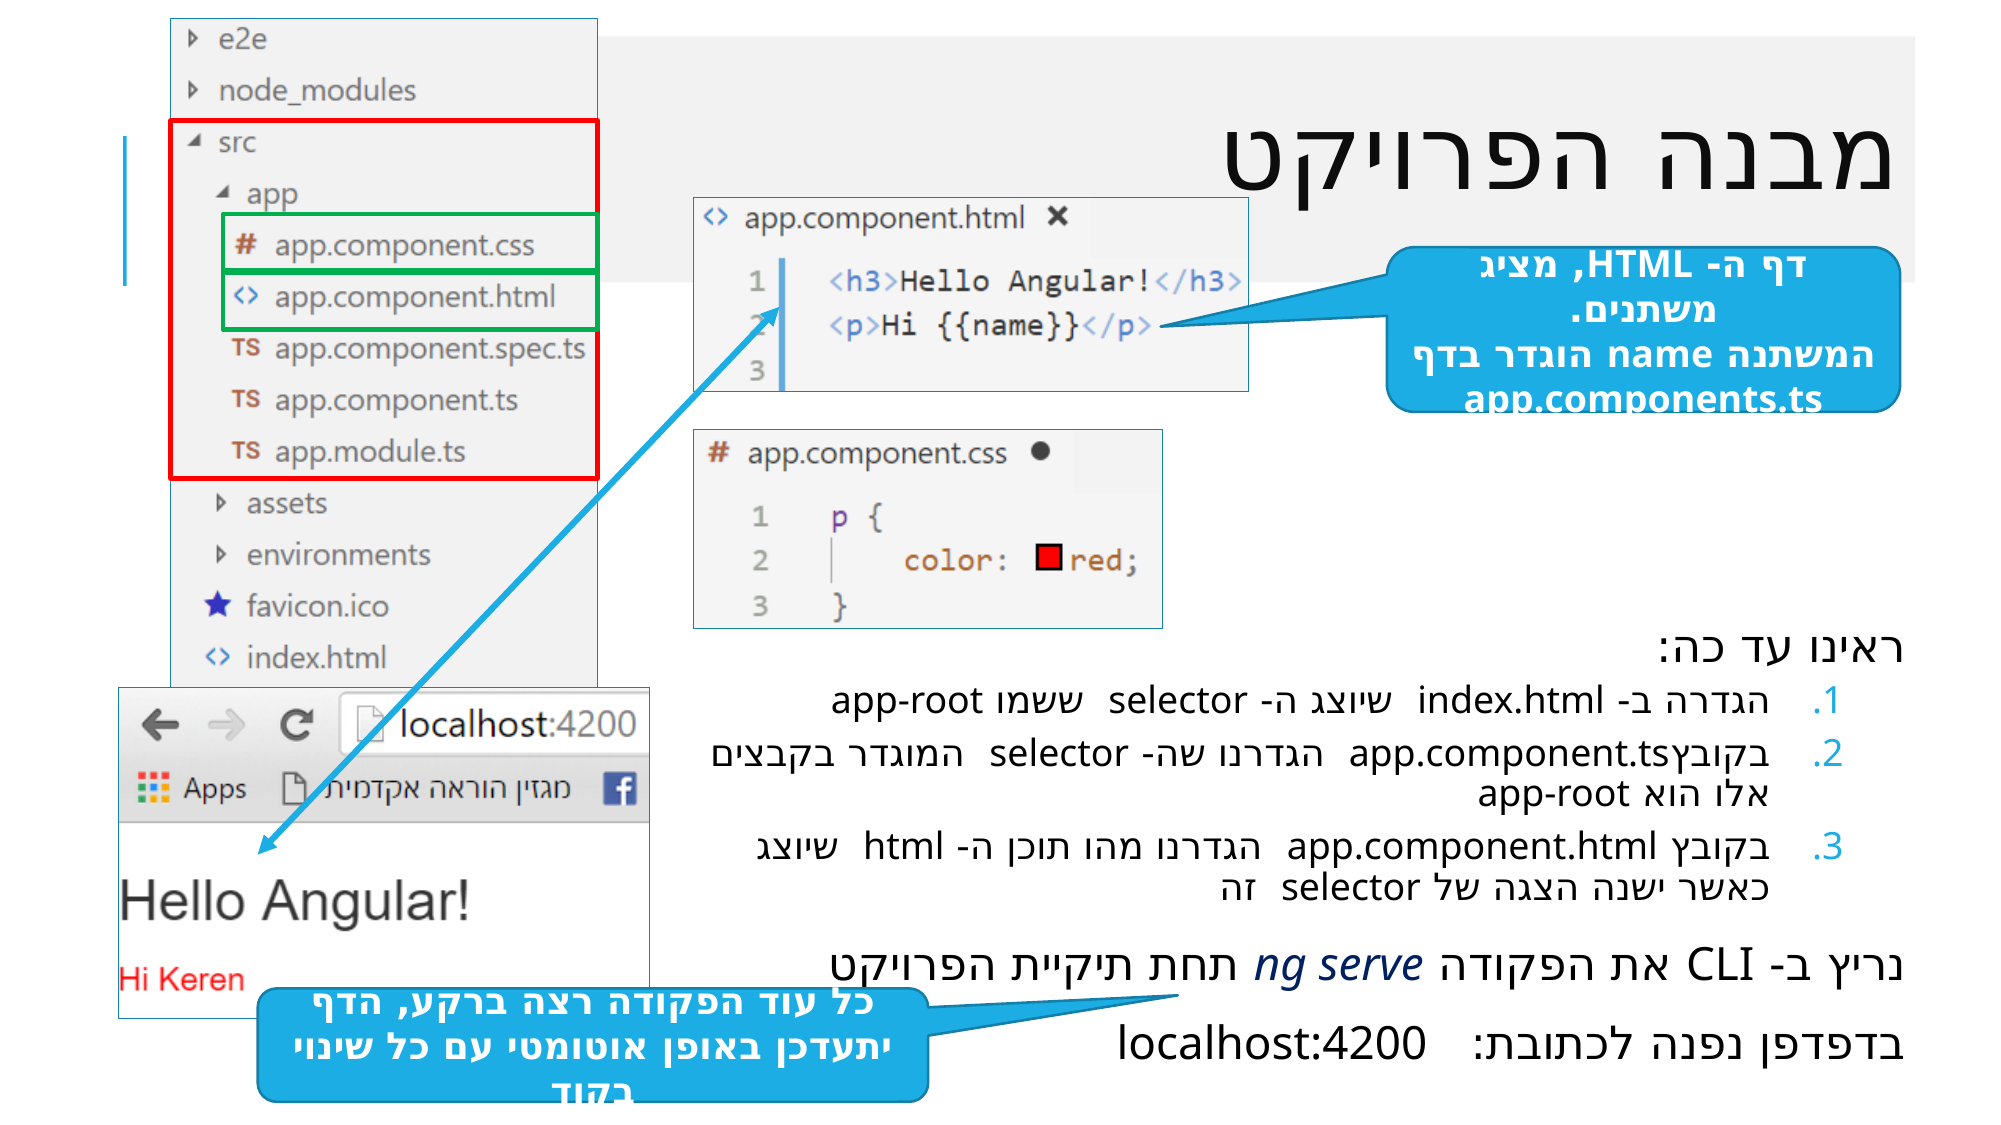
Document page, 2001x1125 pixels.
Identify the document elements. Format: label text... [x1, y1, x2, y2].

title מבנה הפרויקט [603, 36, 1916, 283]
text_box דף ה- HTML, מציג משתנים. המשתנה name הוגדר בדף app.components.ts [1254, 245, 1902, 414]
picture [780, 429, 1163, 629]
text_box כל עוד הפקודה רצה ברקע, הדף יתעדכן באופן אוטומטי עם כל שינוי בקוד [256, 987, 1180, 1104]
picture [693, 197, 1249, 392]
list ראינו עד כה: הגדרה ב- index.html שיוצג ה- selector ששמו app-root בקובץapp.component.ts הגדרנו שה- selector המוגדר בקבצים אלו הוא app-root בקובץ app.component.html הגדרנו מהו תוכן ה- html שיוצג כאשר ישנה הצגה של selector זה נריץ ב- CLI את הפקודה ng serve תחת תיקיית הפרויקט בדפדפן נפנה לכתובת: localhost:4200 [677, 615, 1929, 1091]
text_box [257, 306, 780, 855]
picture [118, 18, 650, 1019]
